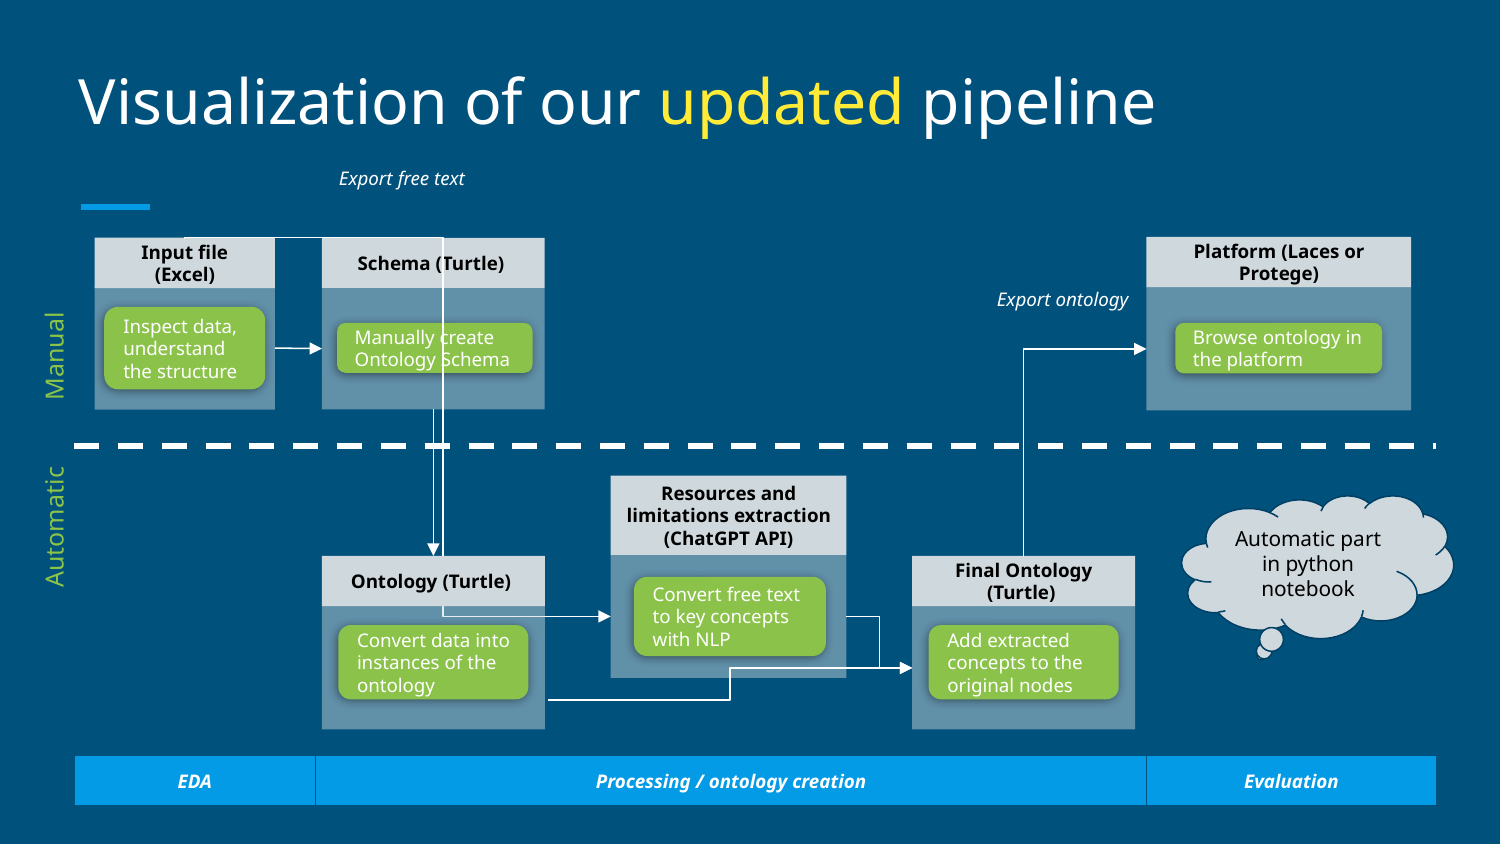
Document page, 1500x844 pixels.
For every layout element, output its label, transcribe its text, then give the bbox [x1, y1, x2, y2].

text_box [610, 475, 847, 666]
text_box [208, 213, 588, 445]
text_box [547, 667, 913, 701]
text_box Evaluation [1146, 755, 1437, 806]
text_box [94, 237, 202, 410]
text_box Processing / ontology creation [315, 755, 1146, 806]
text_box Automatic [23, 446, 84, 603]
text_box Export ontology [981, 272, 1141, 320]
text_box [981, 454, 1189, 514]
text_box Manual [23, 259, 84, 416]
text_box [321, 555, 546, 730]
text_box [1146, 236, 1412, 411]
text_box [911, 555, 1136, 730]
text_box Export free text [323, 151, 483, 203]
title Visualization of our updated pipeline [63, 39, 1437, 152]
text_box Automatic part in python notebook [1181, 495, 1454, 661]
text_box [208, 454, 588, 641]
text_box EDA [74, 755, 315, 806]
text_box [846, 616, 906, 666]
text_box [981, 390, 1189, 445]
